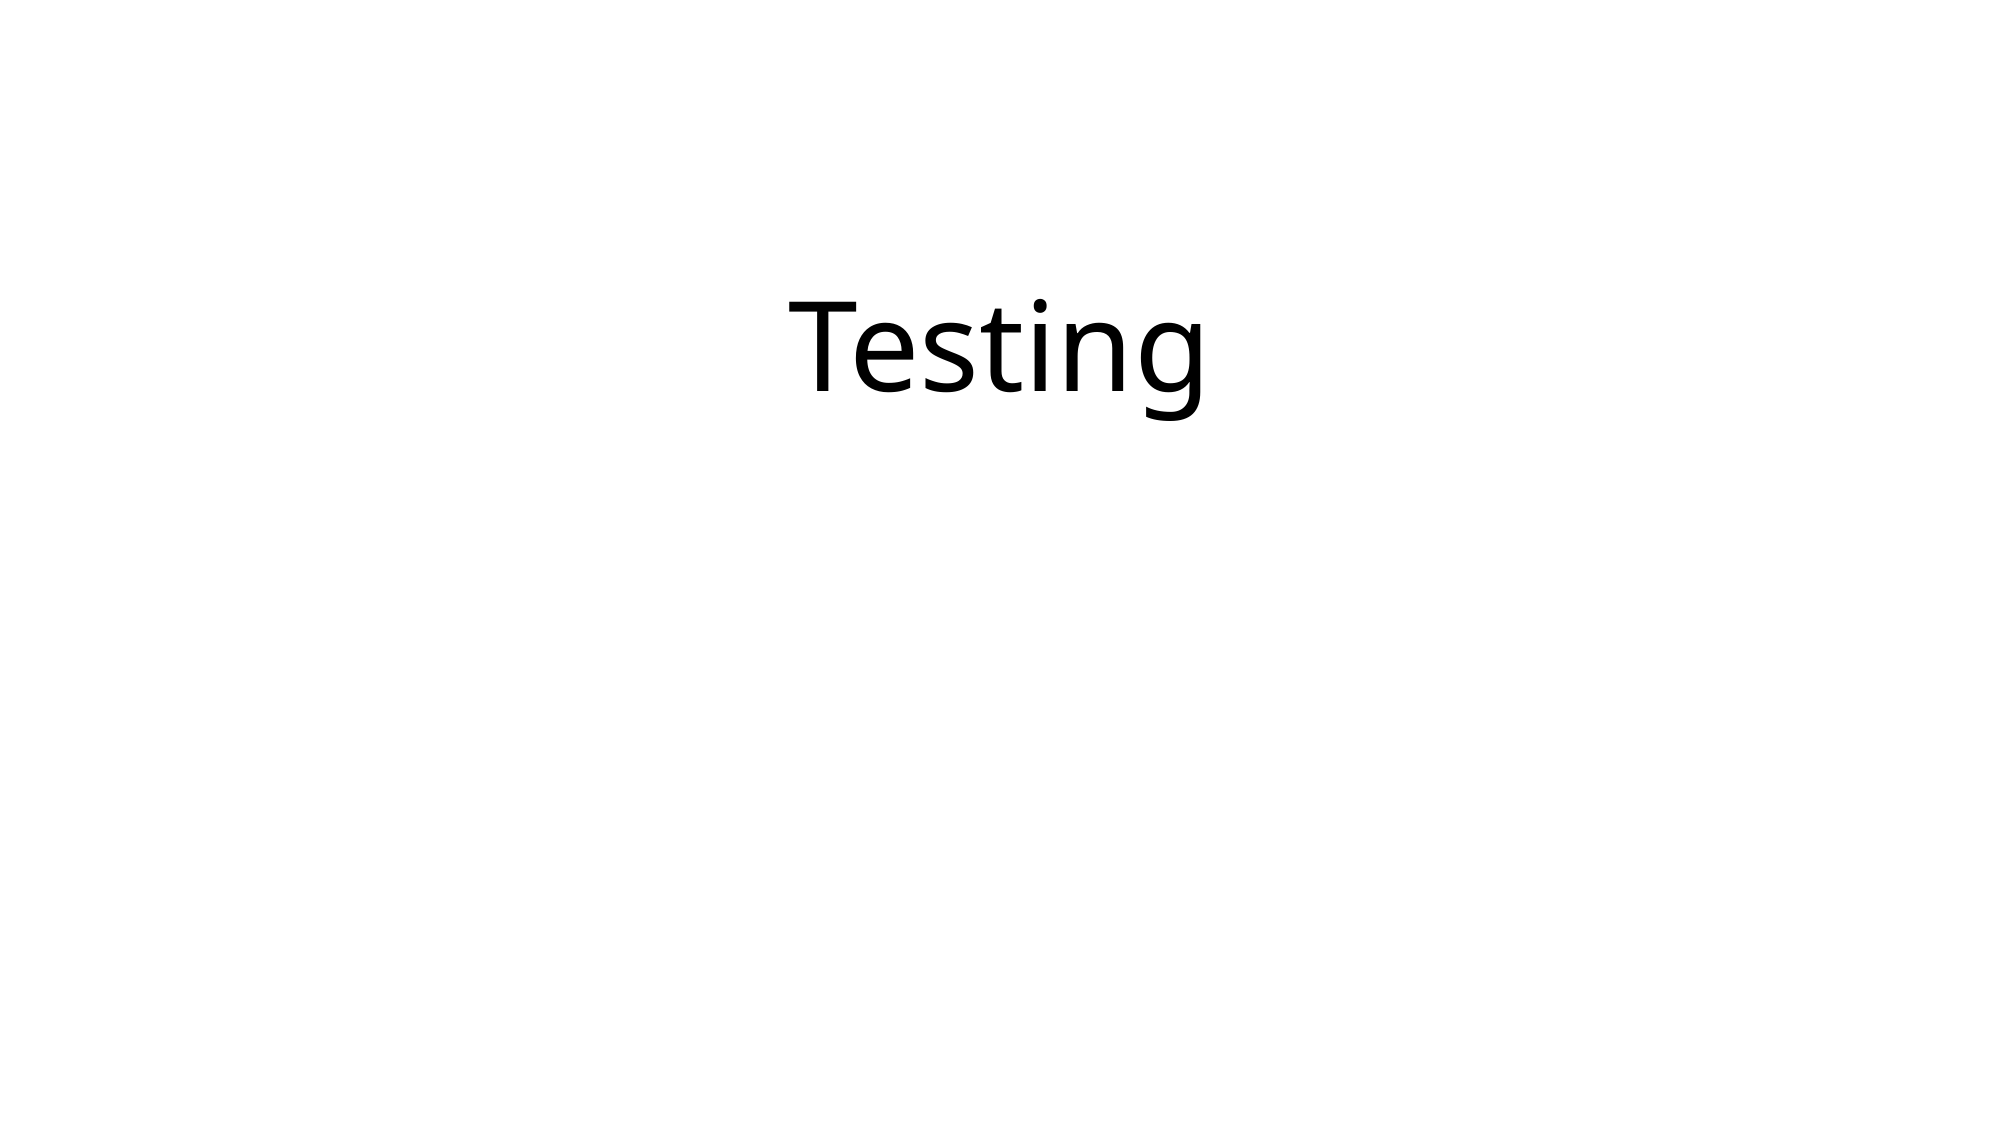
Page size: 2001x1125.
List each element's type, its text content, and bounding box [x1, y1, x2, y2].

title Testing [249, 184, 1750, 576]
